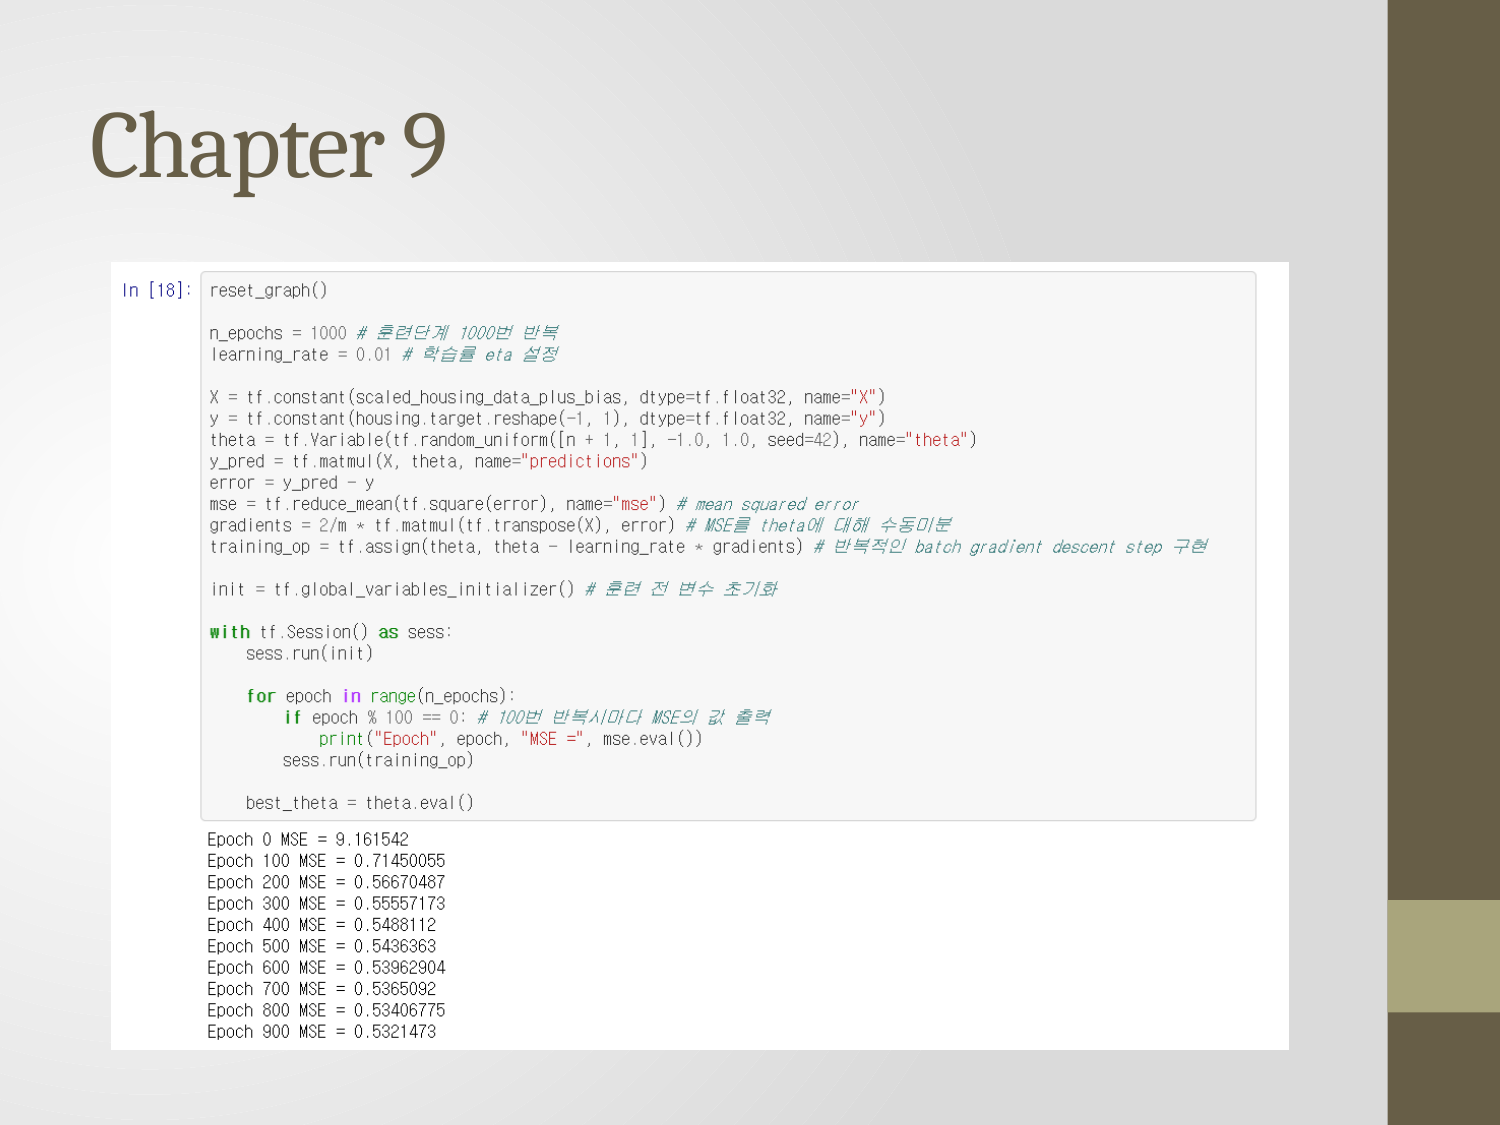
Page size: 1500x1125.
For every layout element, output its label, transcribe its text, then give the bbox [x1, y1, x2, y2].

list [110, 261, 1290, 1051]
title Chapter 9 [75, 45, 1325, 233]
